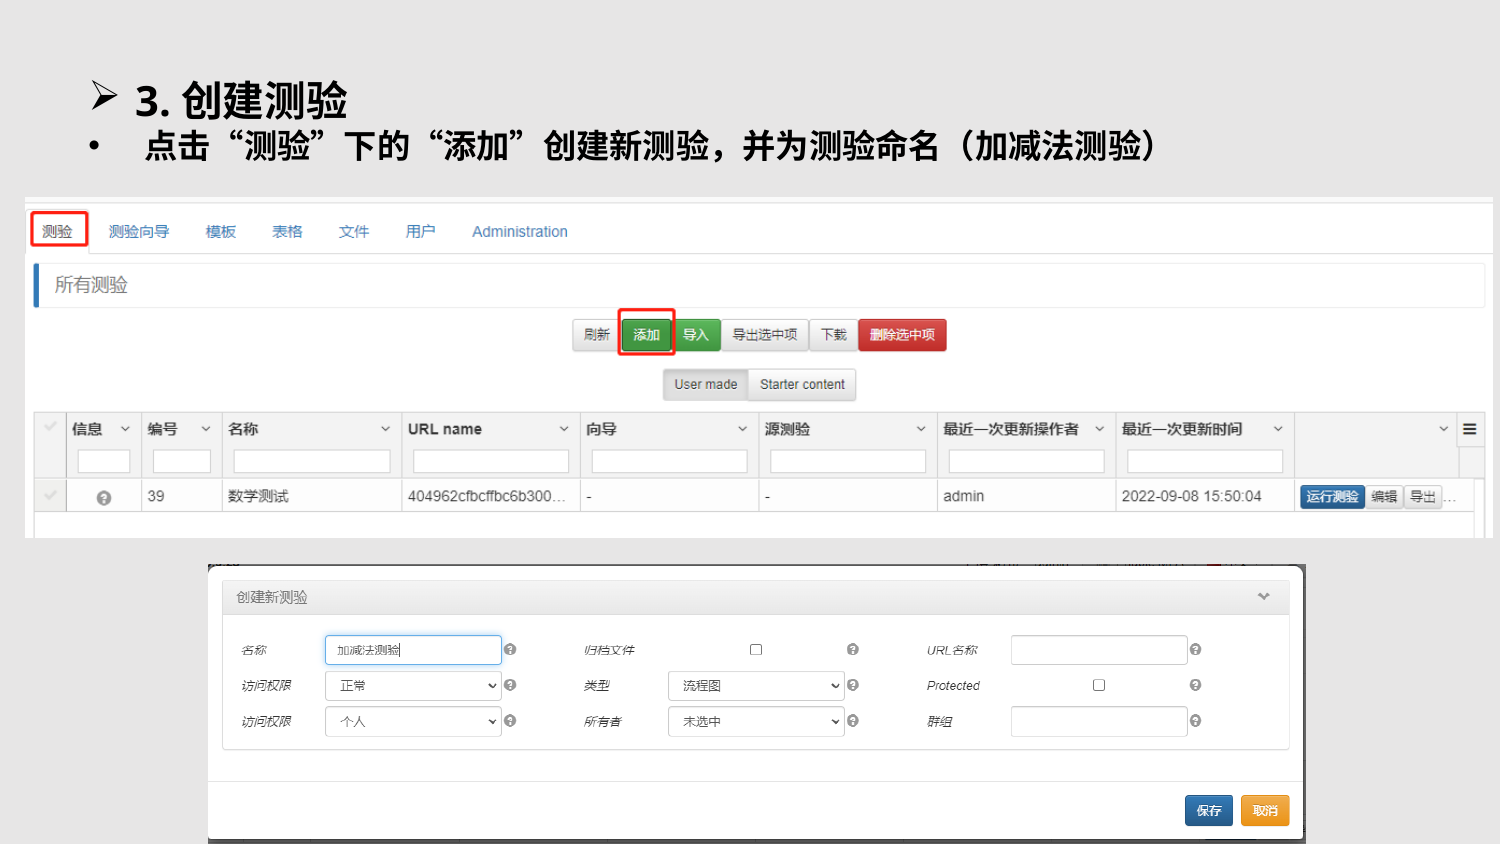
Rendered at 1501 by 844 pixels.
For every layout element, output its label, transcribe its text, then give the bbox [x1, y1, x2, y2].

text_box 3.创建测验 点击“测验”下的“添加”创建新测验，并为测验命名（加减法测验） [73, 67, 1365, 173]
picture [25, 197, 1493, 538]
picture [208, 564, 1306, 844]
